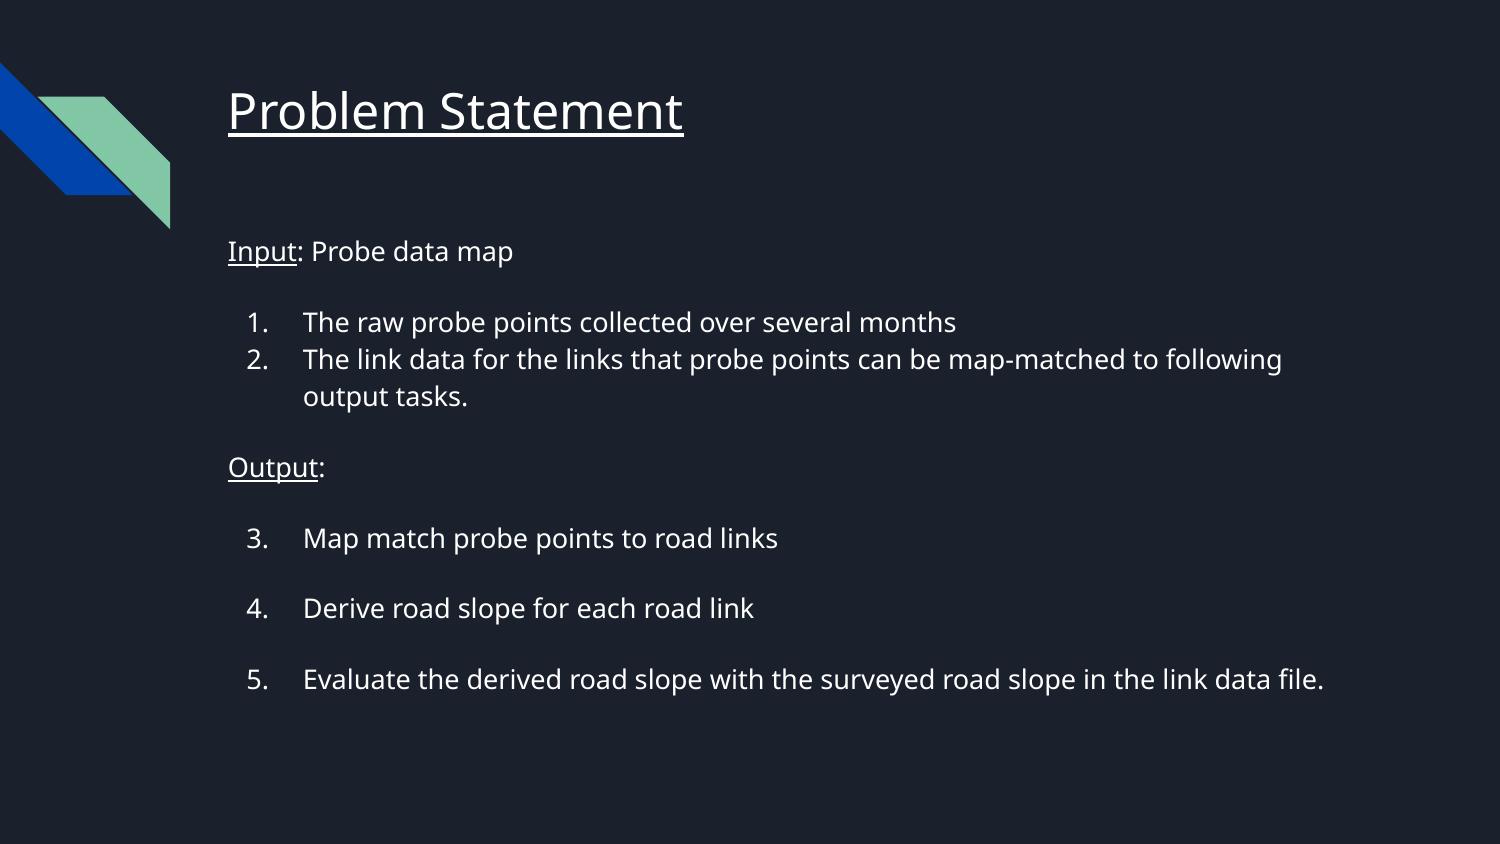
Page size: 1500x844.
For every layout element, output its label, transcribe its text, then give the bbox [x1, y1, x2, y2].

list Input: Probe data map The raw probe points collected over several months The link data for the links that probe points can be map-matched to following output tasks. Output: Map match probe points to road links Derive road slope for each road link Evaluate the derived road slope with the surveyed road slope in the link data file. [212, 214, 1368, 836]
title Problem Statement [212, 64, 1368, 214]
